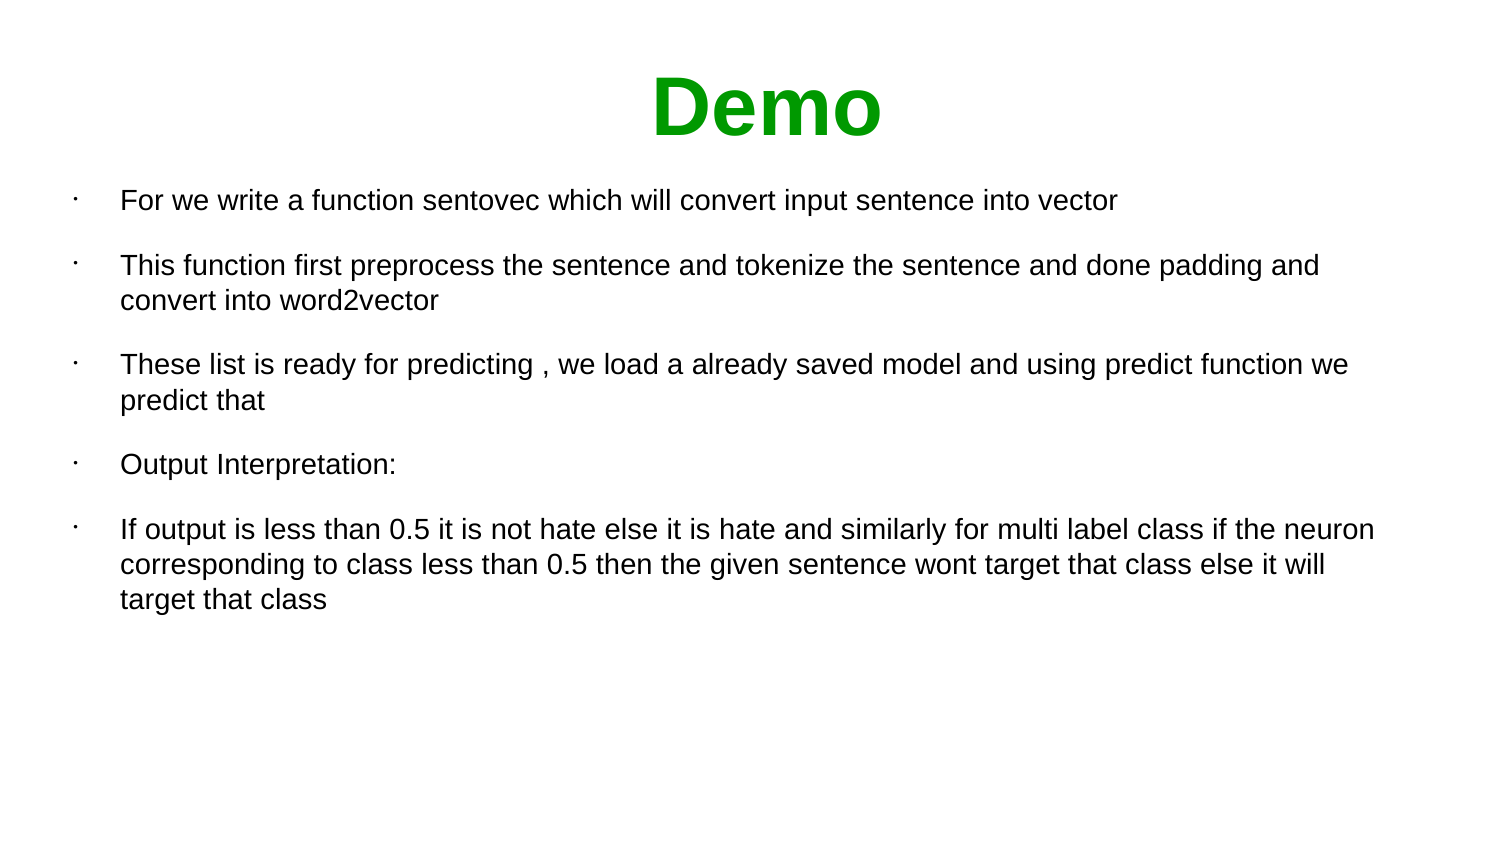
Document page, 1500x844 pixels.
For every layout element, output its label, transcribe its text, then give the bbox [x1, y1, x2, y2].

text_box Demo [129, 47, 1405, 157]
text_box For we write a function sentovec which will convert input sentence into vector This function first preprocess the sentence and tokenize the sentence and done padding and convert into word2vector These list is ready for predicting , we load a already saved model and using predict function we predict that Output Interpretation: If output is less than 0.5 it is not hate else it is hate and similarly for multi label class if the neuron corresponding to class less than 0.5 then the given sentence wont target that class else it will target that class [55, 181, 1406, 773]
